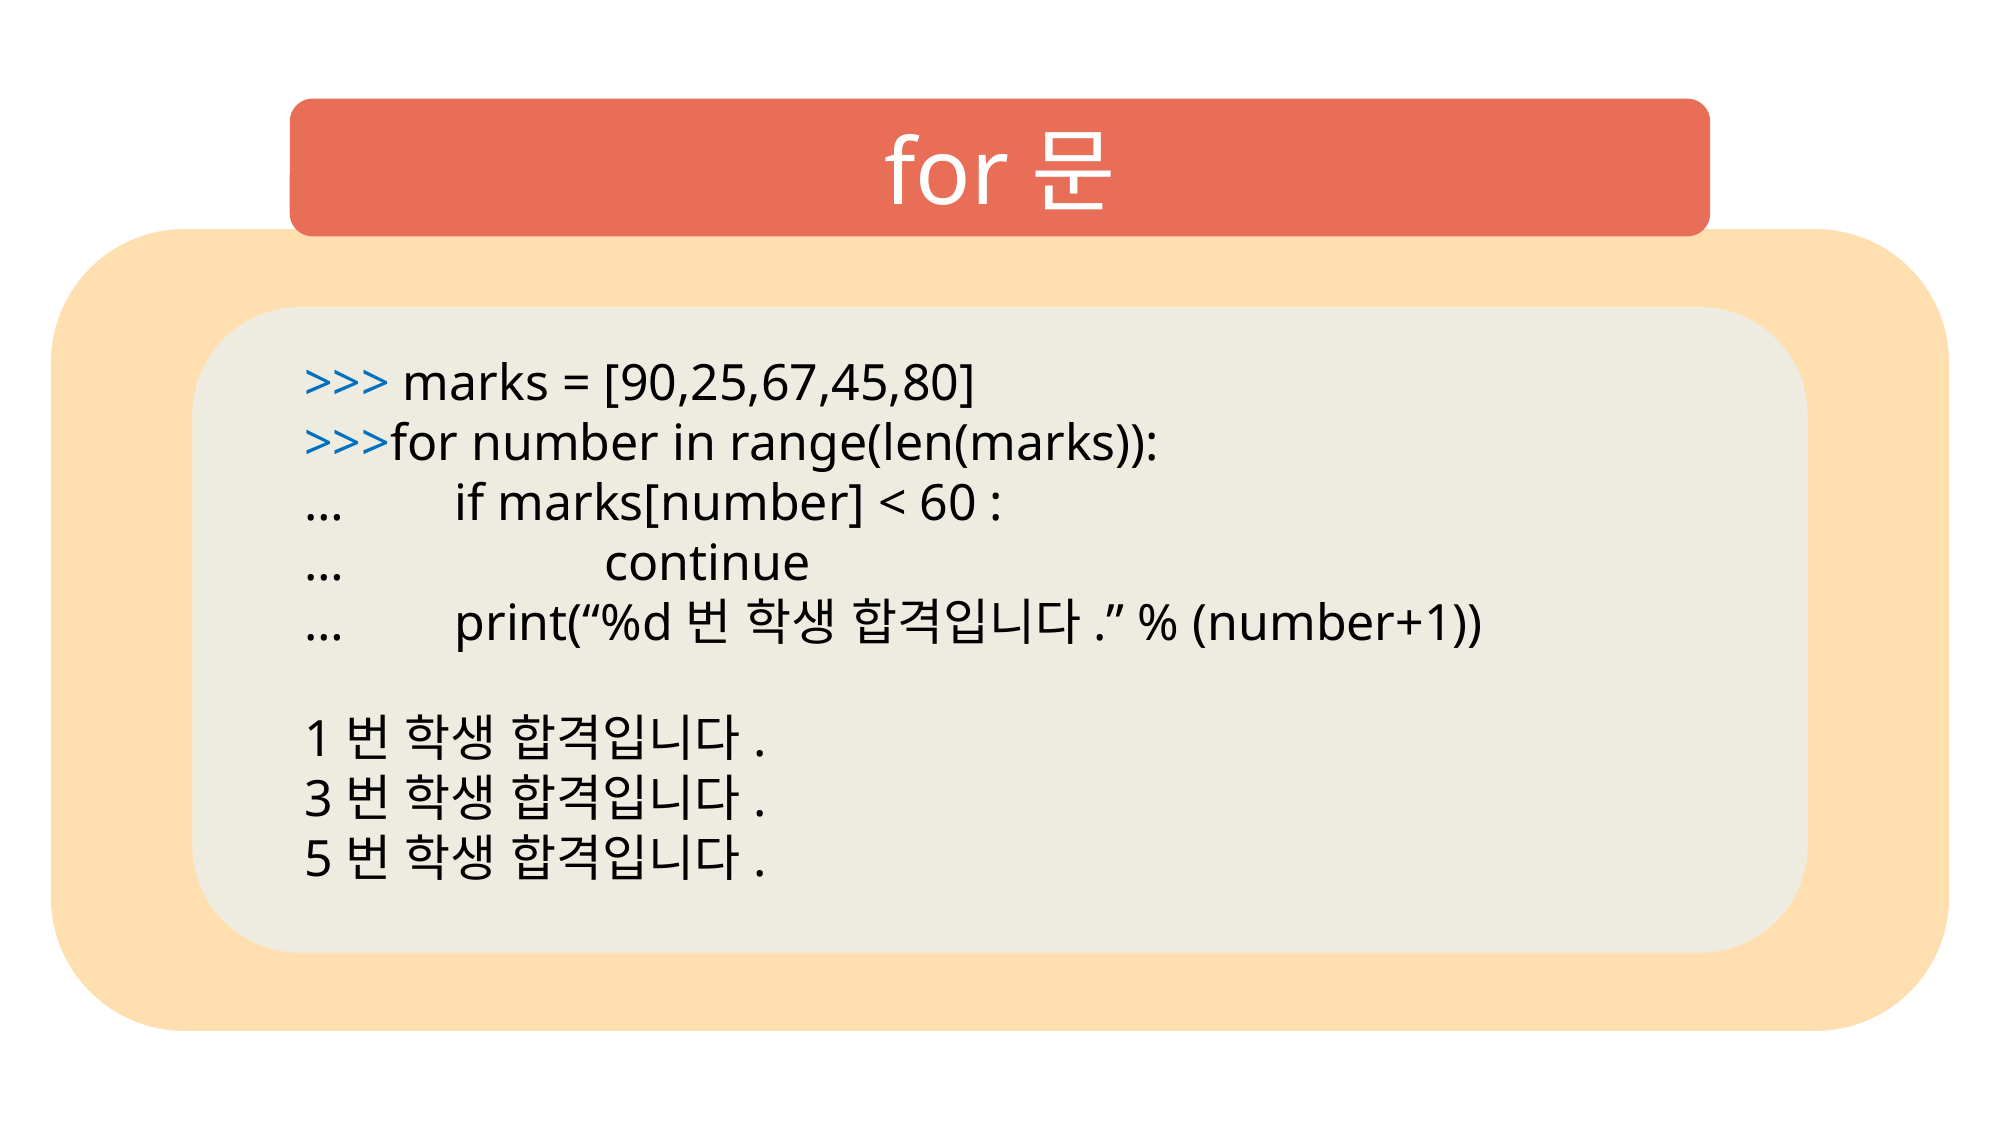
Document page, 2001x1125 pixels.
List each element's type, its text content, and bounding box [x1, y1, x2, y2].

text_box 1번 학생 합격입니다. 3번 학생 합격입니다. 5번 학생 합격입니다. [289, 698, 1686, 894]
text_box [191, 306, 1809, 954]
text_box for문 [289, 98, 1711, 237]
text_box >>> marks = [90,25,67,45,80] >>>for number in range(len(marks)): … if marks[number] < 60 : … continue … print(“%d번 학생 합격입니다.” % (number+1)) [289, 343, 1689, 718]
text_box [50, 229, 1950, 1031]
